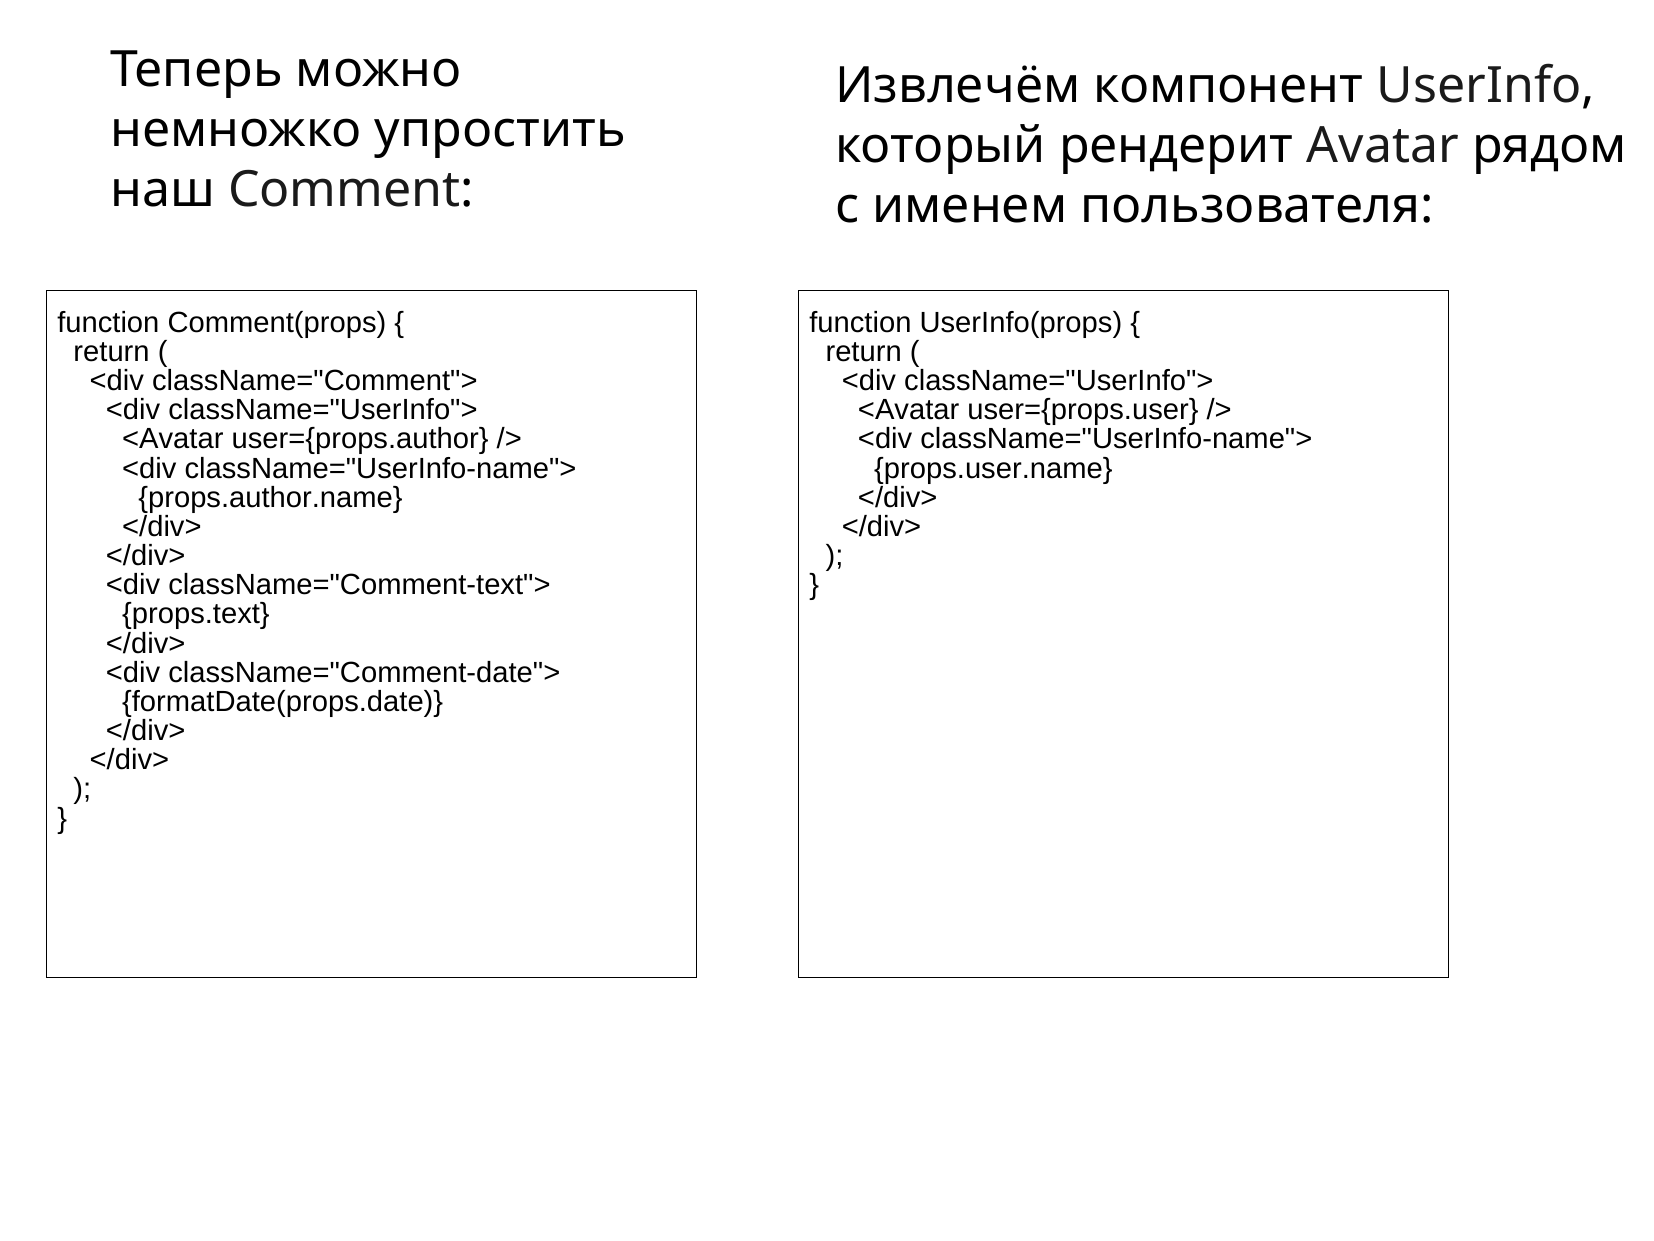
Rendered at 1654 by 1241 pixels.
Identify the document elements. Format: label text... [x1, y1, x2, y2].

text_box Извлечём компонент UserInfo, который рендерит Avatar рядом с именем пользователя: [835, 51, 1636, 232]
title Теперь можно немножко упростить наш Comment: [110, 23, 632, 231]
